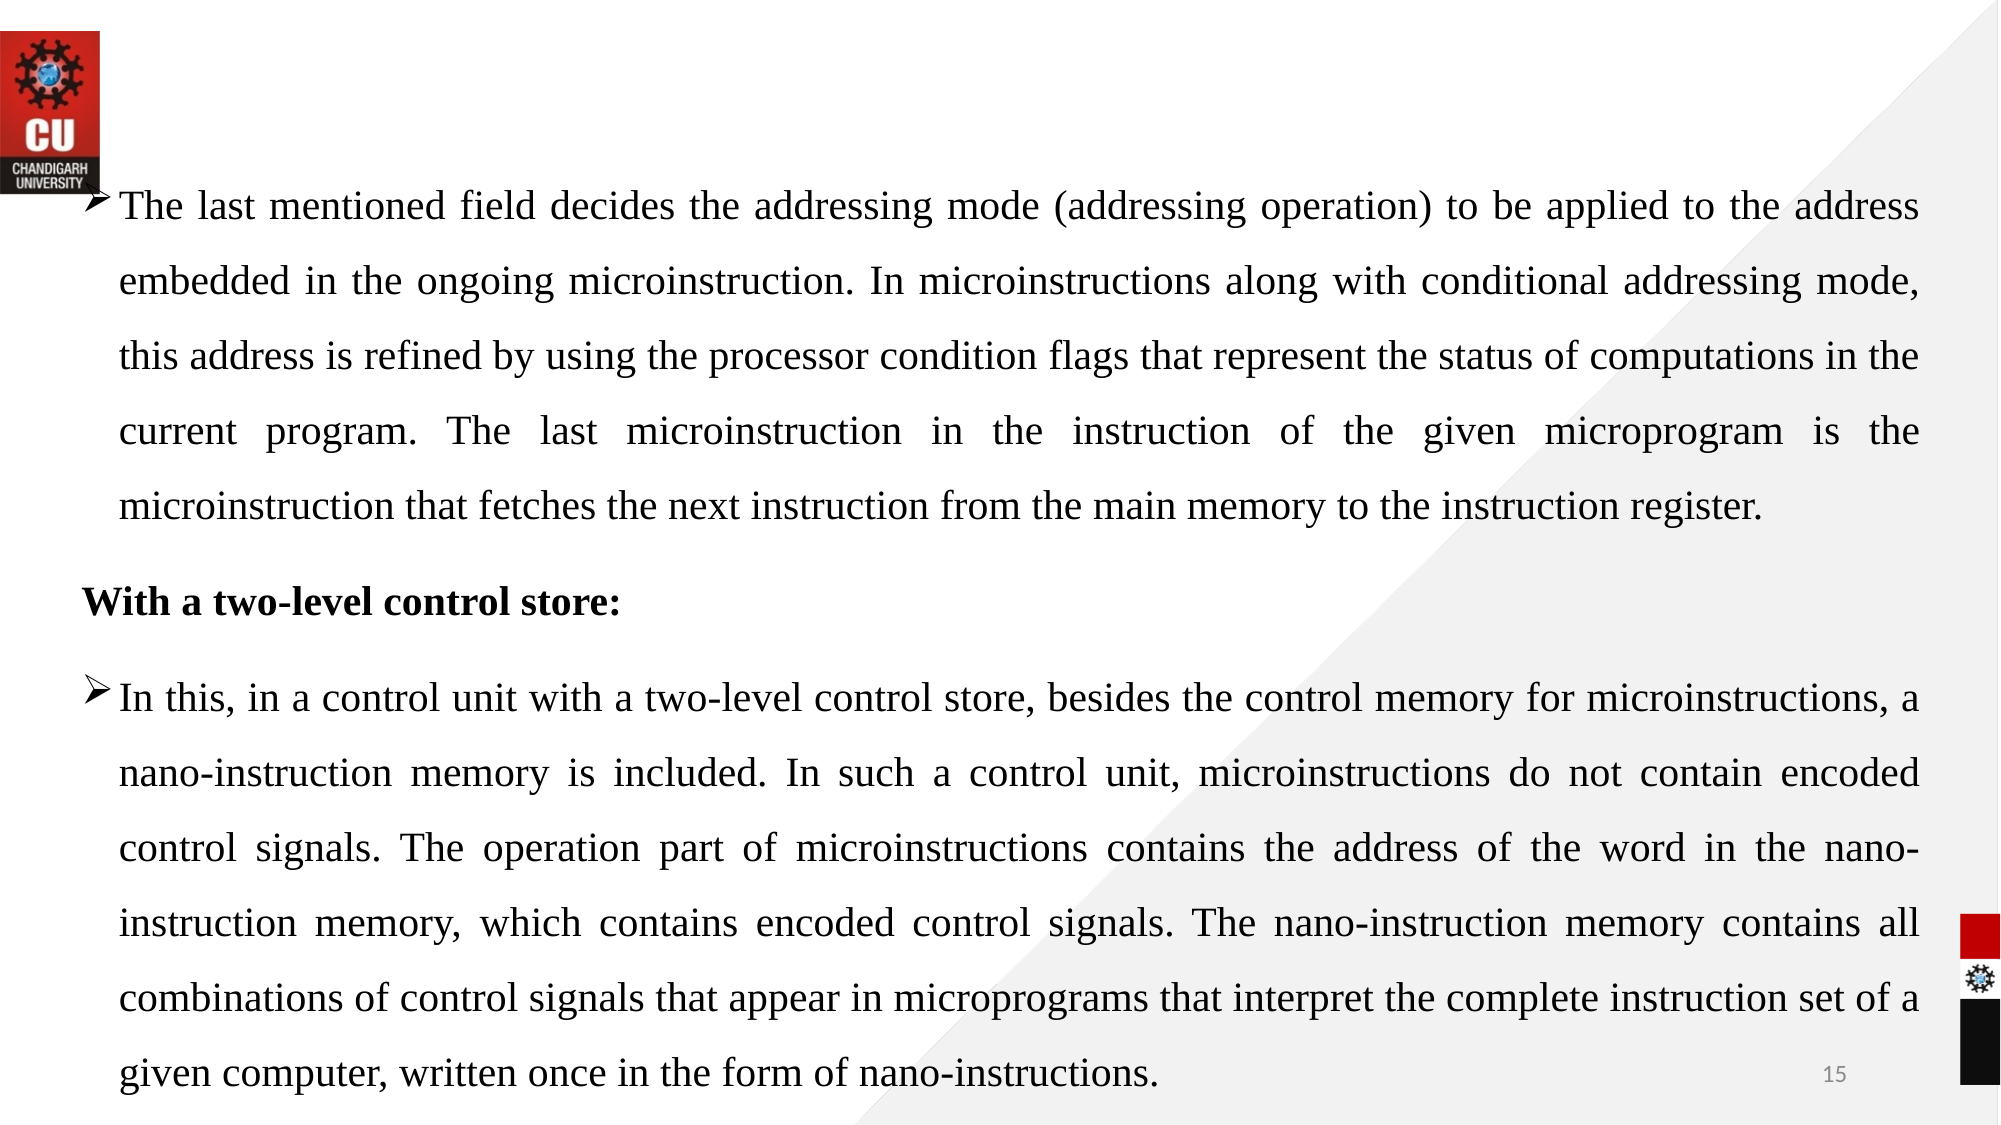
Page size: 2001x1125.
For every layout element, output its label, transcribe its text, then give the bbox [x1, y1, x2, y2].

slide_number 15 [1412, 1042, 1863, 1103]
list The last mentioned field decides the addressing mode (addressing operation) to be applied to the address embedded in the ongoing microinstruction. In microinstructions along with conditional addressing mode, this address is refined by using the processor condition flags that represent the status of computations in the current program. The last microinstruction in the instruction of the given microprogram is the microinstruction that fetches the next instruction from the main memory to the instruction register. With a two-level control store: In this, in a control unit with a two-level control store, besides the control memory for microinstructions, a nano-instruction memory is included. In such a control unit, microinstructions do not contain encoded control signals. The operation part of microinstructions contains the address of the word in the nano-instruction memory, which contains encoded control signals. The nano-instruction memory contains all combinations of control signals that appear in microprograms that interpret the complete instruction set of a given computer, written once in the form of nano-instructions. [66, 0, 1937, 1058]
picture [0, 0, 2001, 1125]
